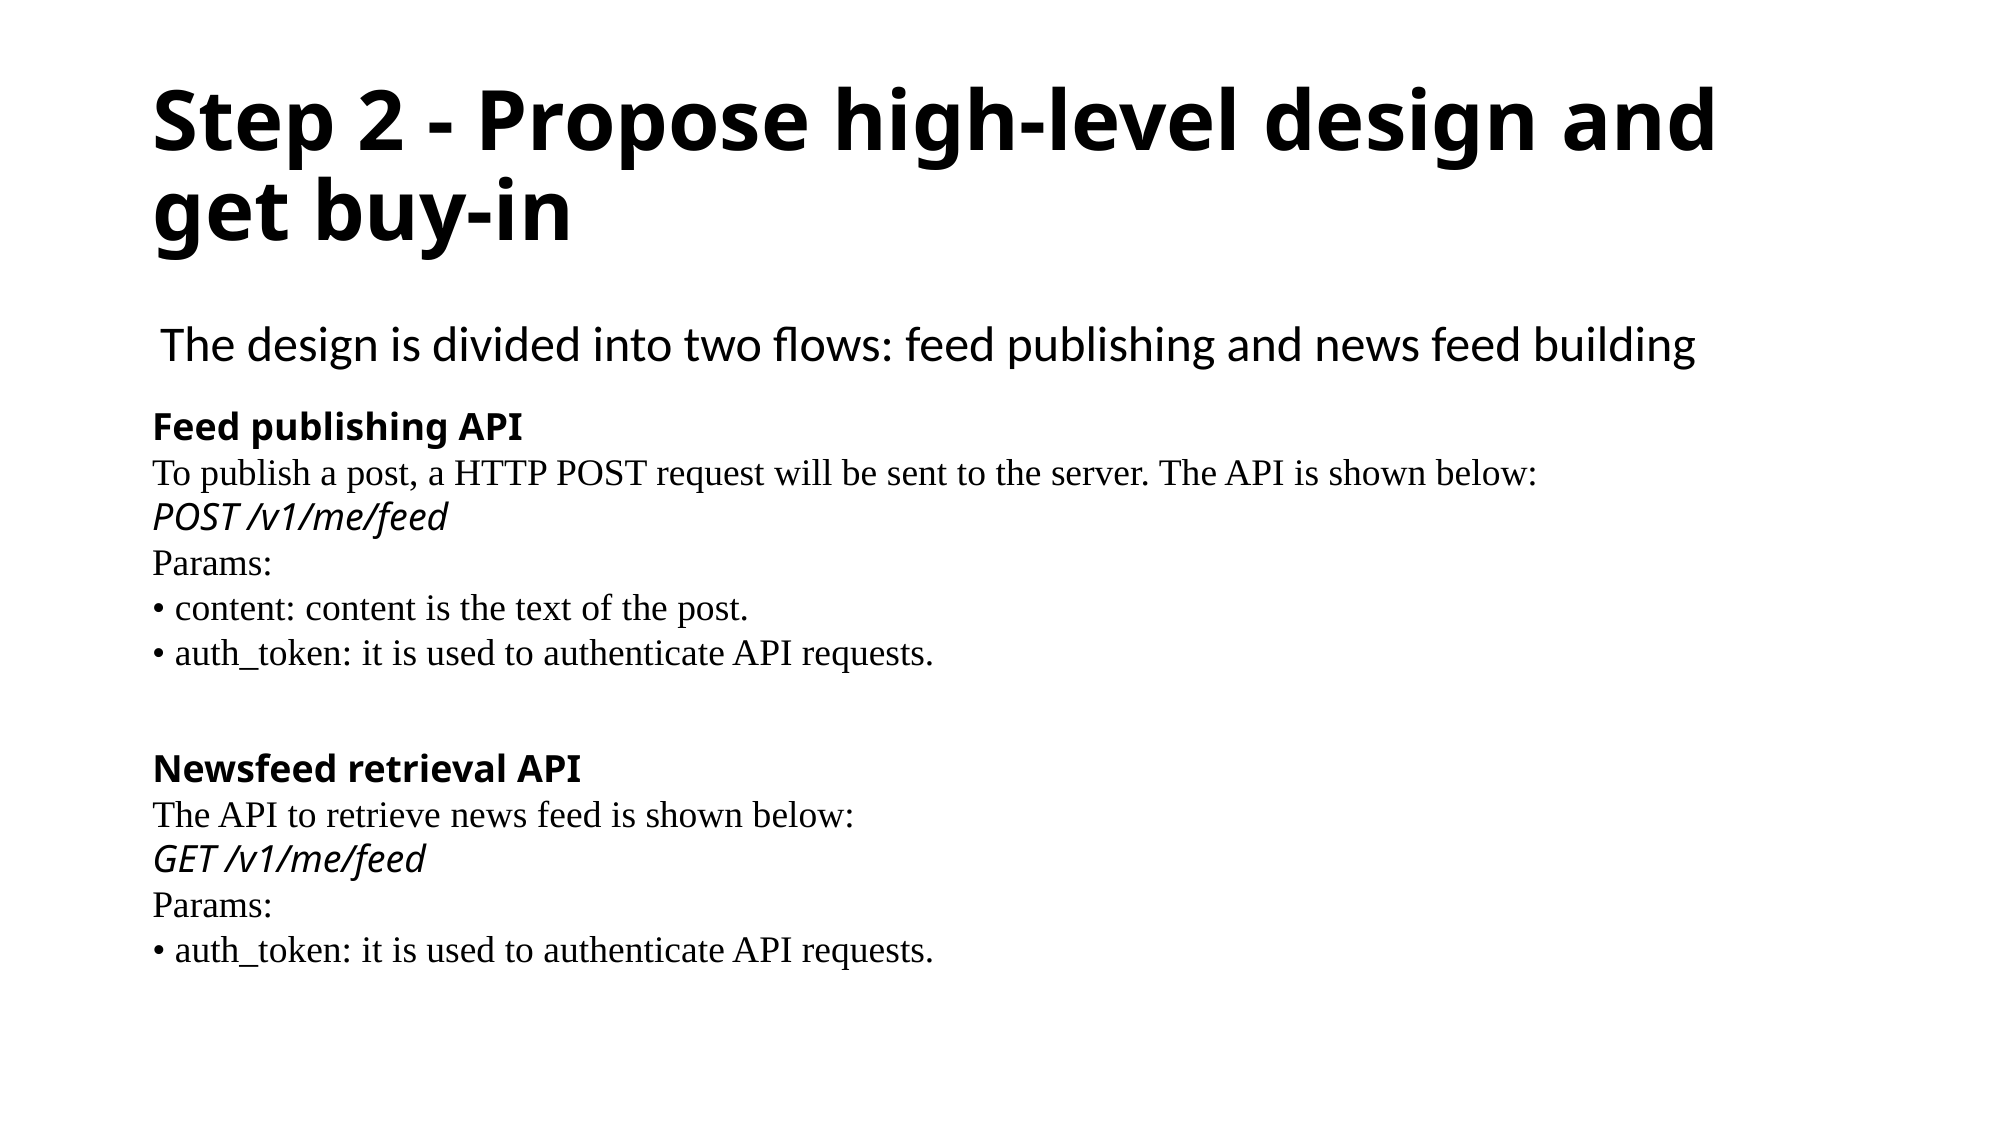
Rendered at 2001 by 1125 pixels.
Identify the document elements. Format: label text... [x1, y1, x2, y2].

text_box Feed publishing API To publish a post, a HTTP POST request will be sent to the server. The API is shown below: POST /v1/me/feed Params: • content: content is the text of the post. • auth_token: it is used to authenticate API requests. [137, 395, 1757, 681]
text_box Newsfeed retrieval API The API to retrieve news feed is shown below: GET /v1/me/feed Params: • auth_token: it is used to authenticate API requests. [137, 737, 1438, 978]
title Step 2 - Propose high-level design and get buy-in [137, 59, 1863, 278]
text_box The design is divided into two flows: feed publishing and news feed building [145, 303, 1712, 379]
